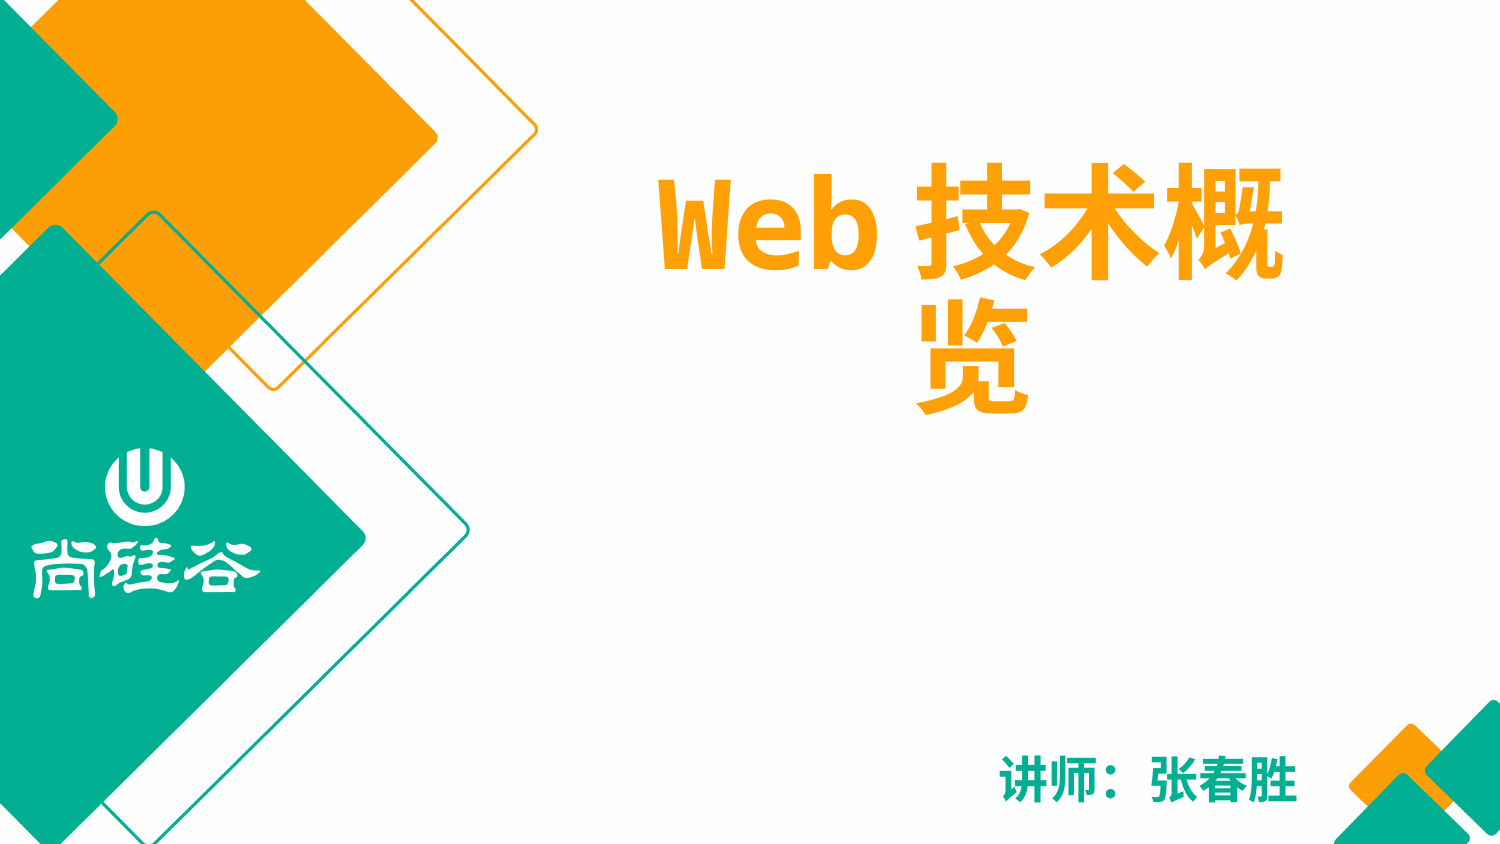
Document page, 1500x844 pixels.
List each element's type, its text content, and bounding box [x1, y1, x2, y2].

title Web技术概览 [597, 265, 1347, 439]
picture [0, 0, 1500, 844]
text_box 讲师：张春胜 [489, 741, 1347, 816]
